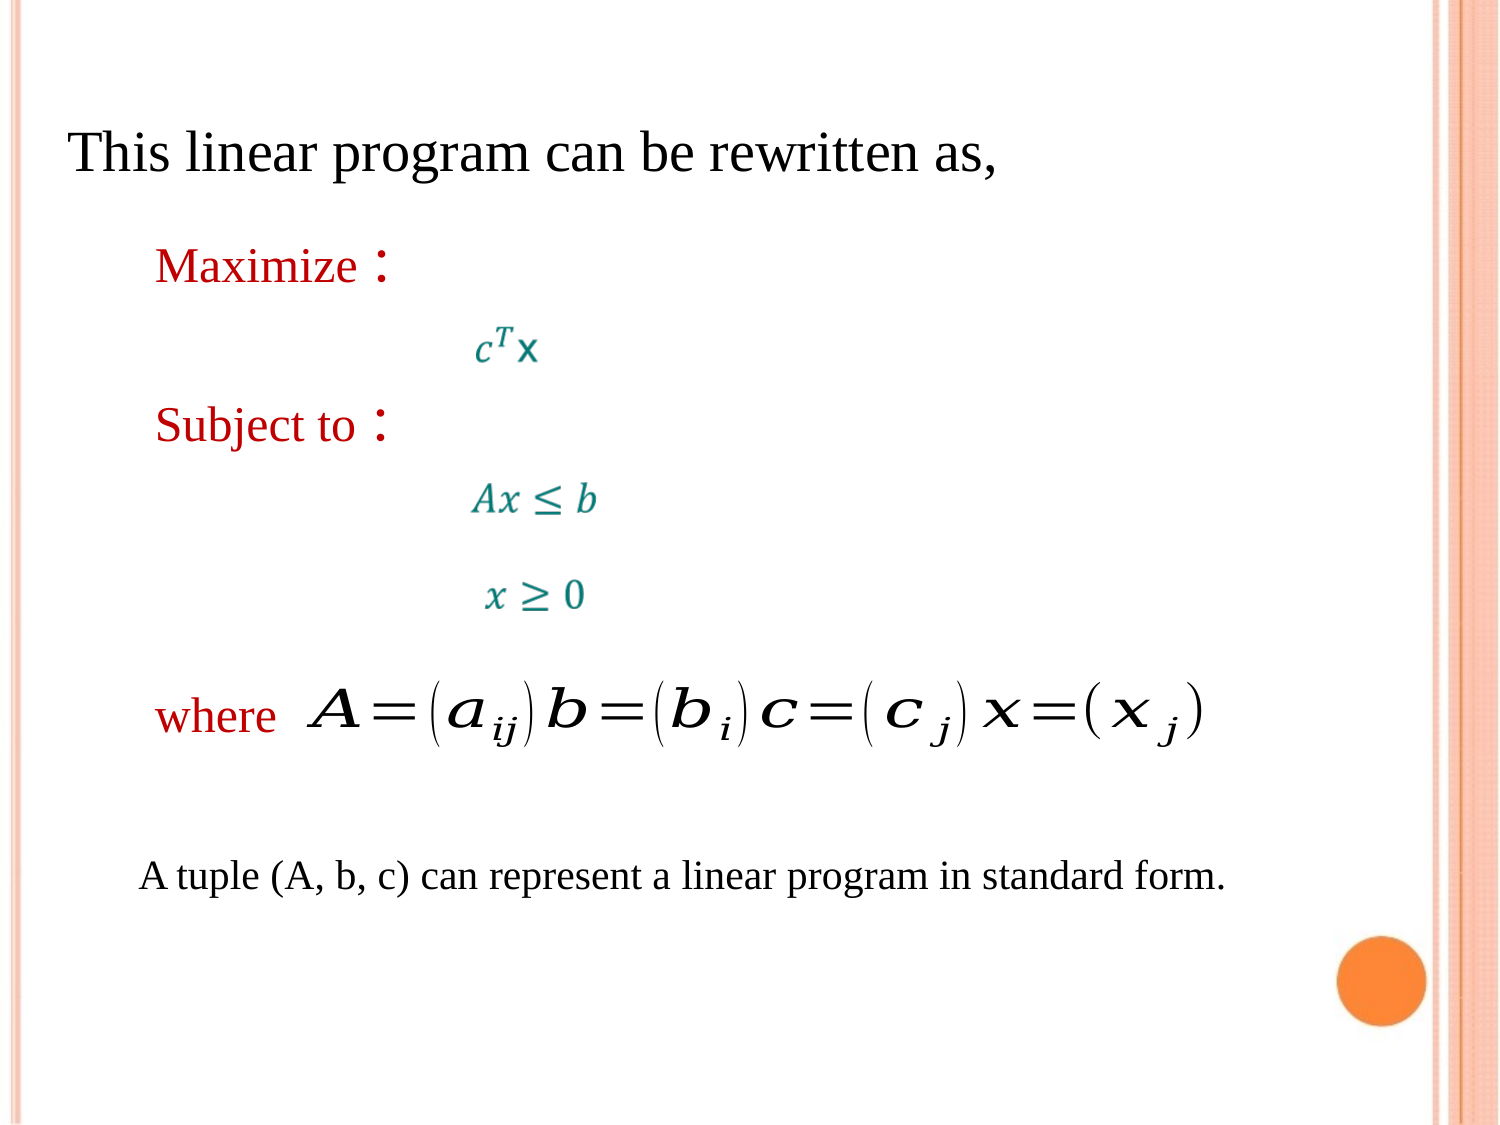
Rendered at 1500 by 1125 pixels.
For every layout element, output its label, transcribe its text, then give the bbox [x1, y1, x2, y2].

text_box This linear program can be rewritten as, [52, 113, 1211, 185]
text_box where [140, 681, 436, 753]
text_box Subject to： [140, 390, 514, 462]
text_box Maximize： [140, 232, 550, 304]
picture [0, 0, 1500, 1125]
text_box A tuple (A, b, c) can represent a linear program in standard form. [123, 845, 1500, 917]
